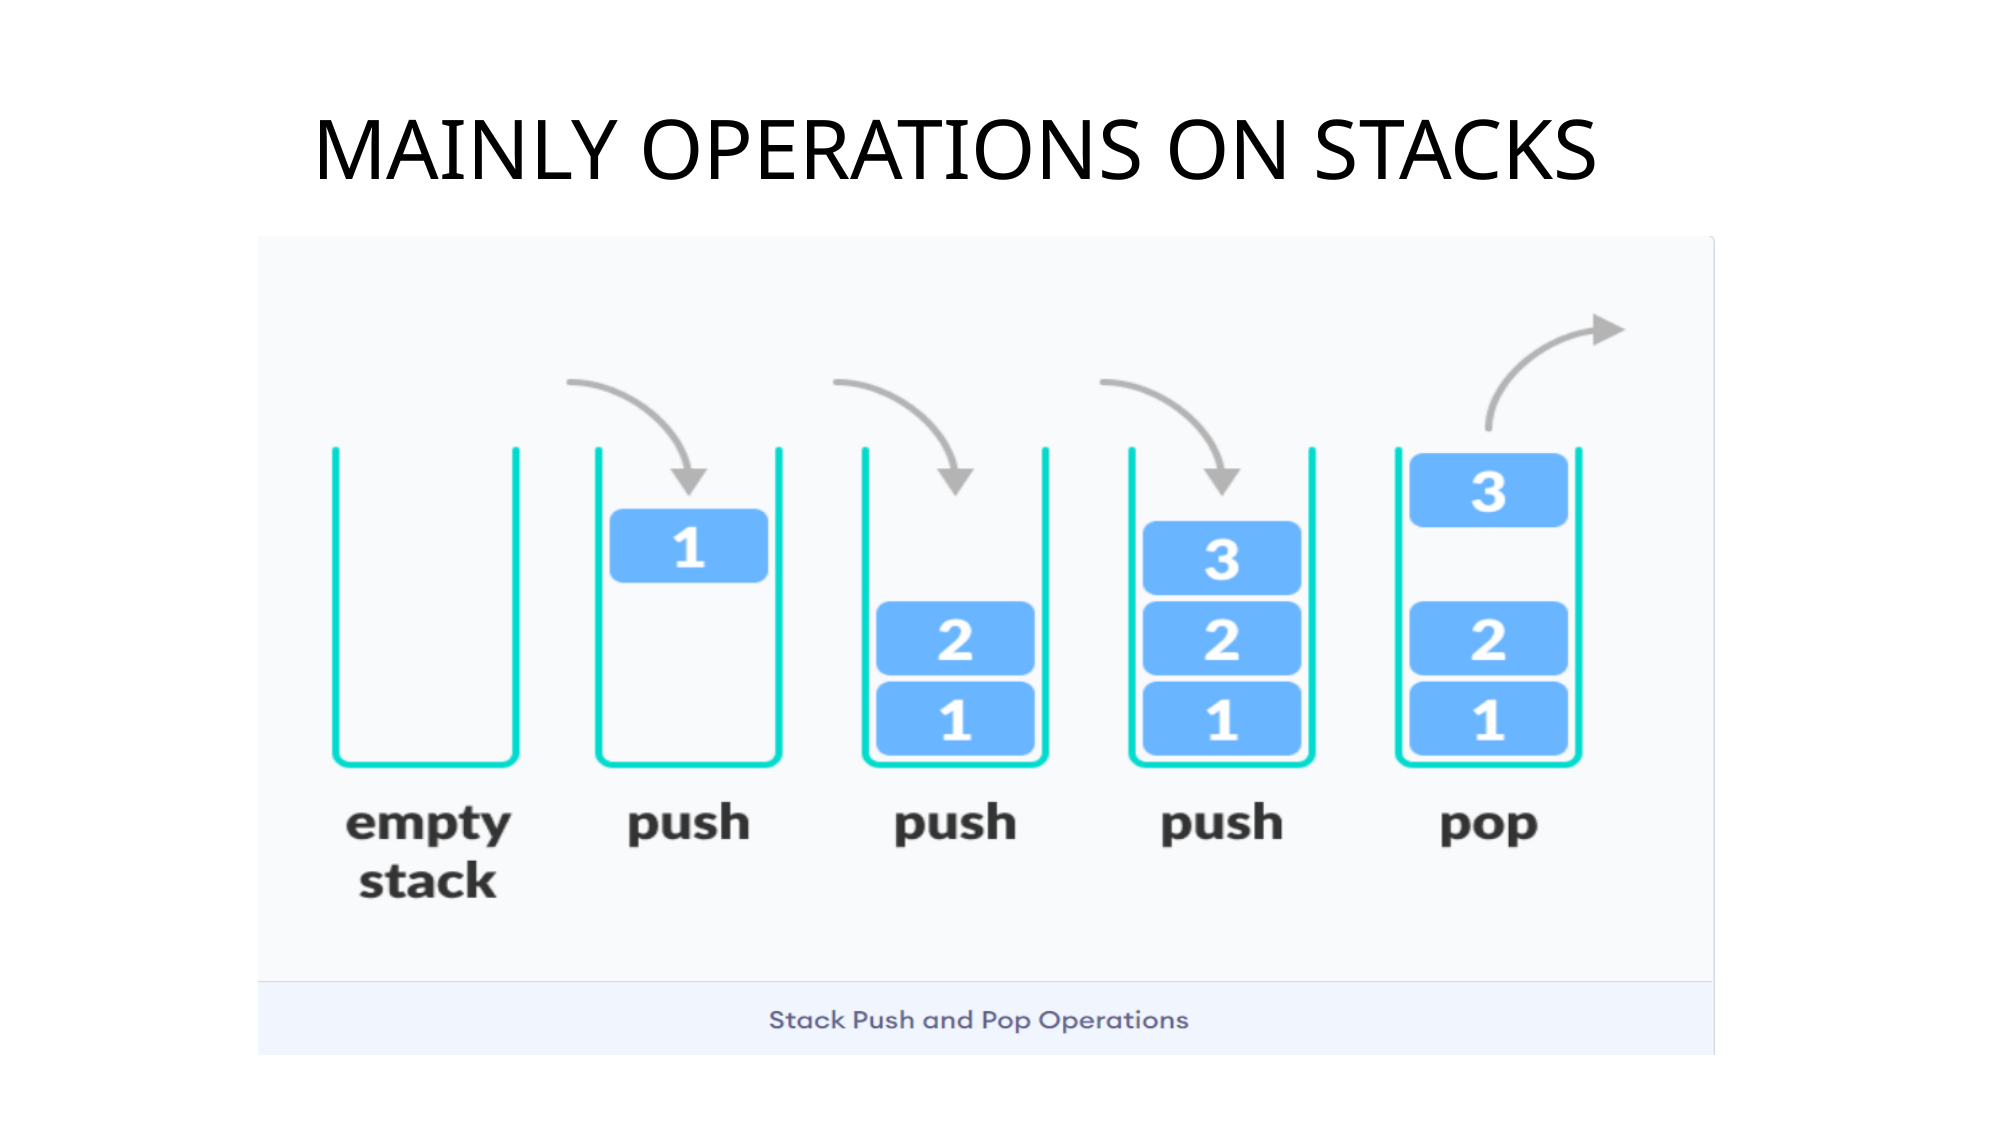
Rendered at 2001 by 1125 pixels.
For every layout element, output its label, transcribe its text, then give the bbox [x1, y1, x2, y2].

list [258, 236, 1715, 1055]
title MAINLY OPERATIONS ON STACKS [296, 90, 1729, 216]
